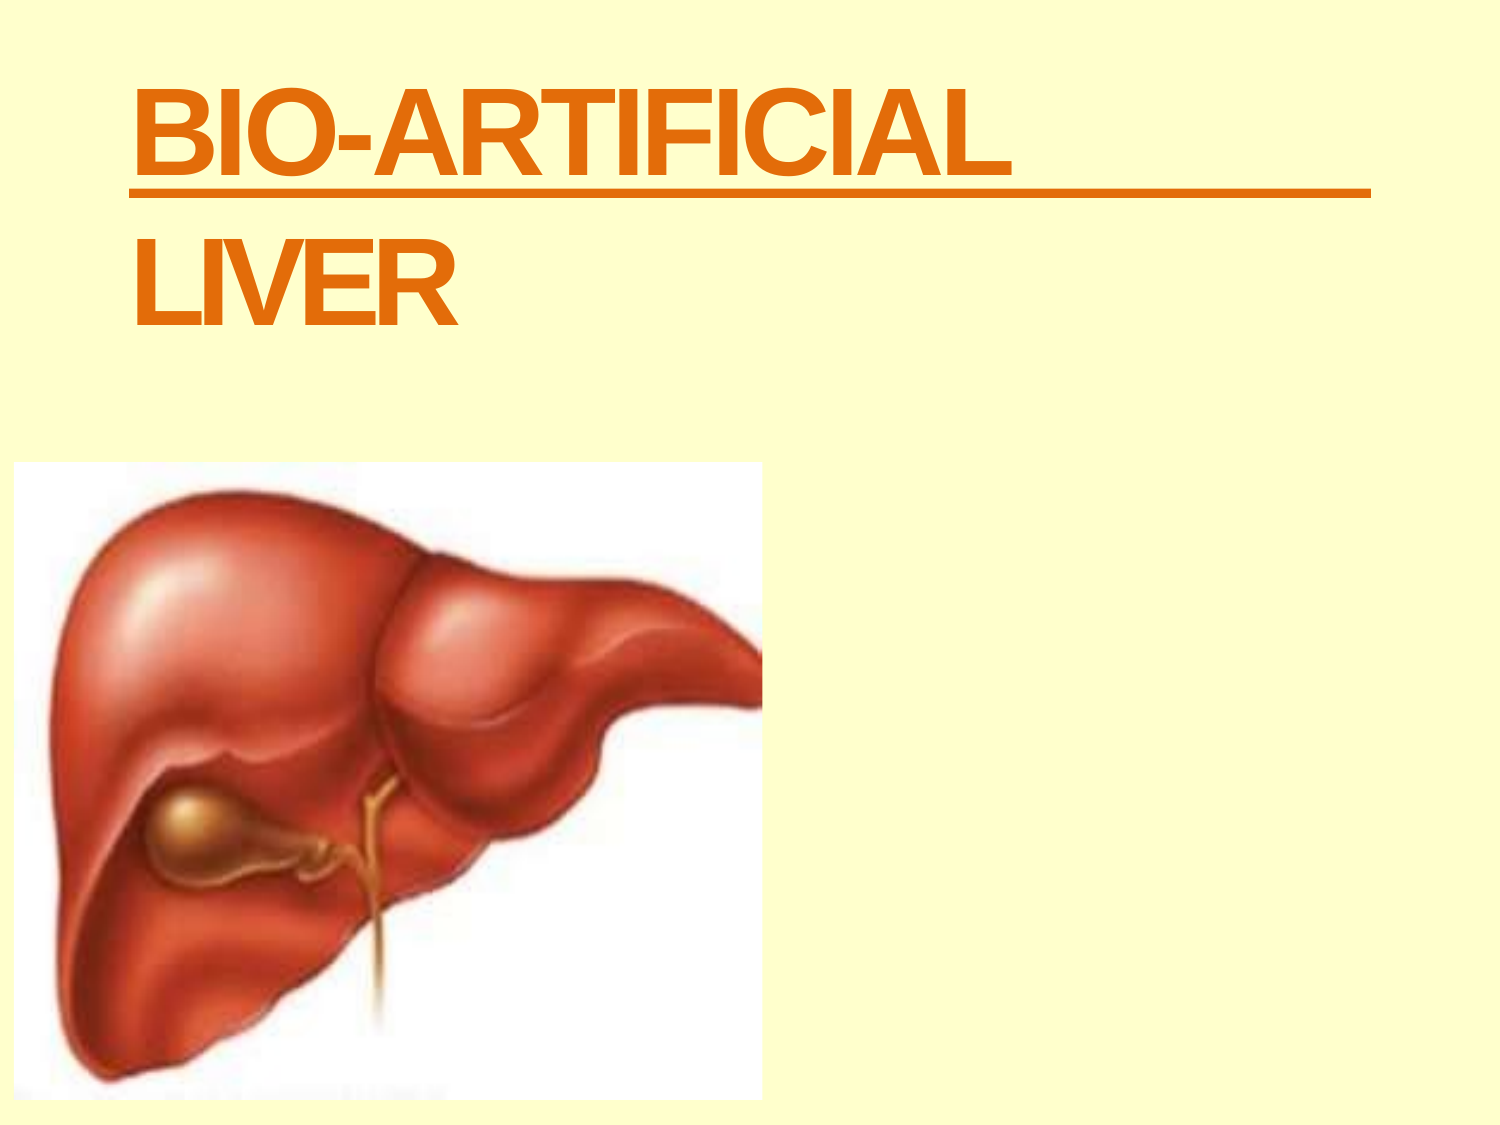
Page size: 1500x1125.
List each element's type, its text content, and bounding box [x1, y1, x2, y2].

text_box [13, 462, 763, 1100]
title BIO-ARTIFICIAL LIVER [127, 48, 1374, 351]
